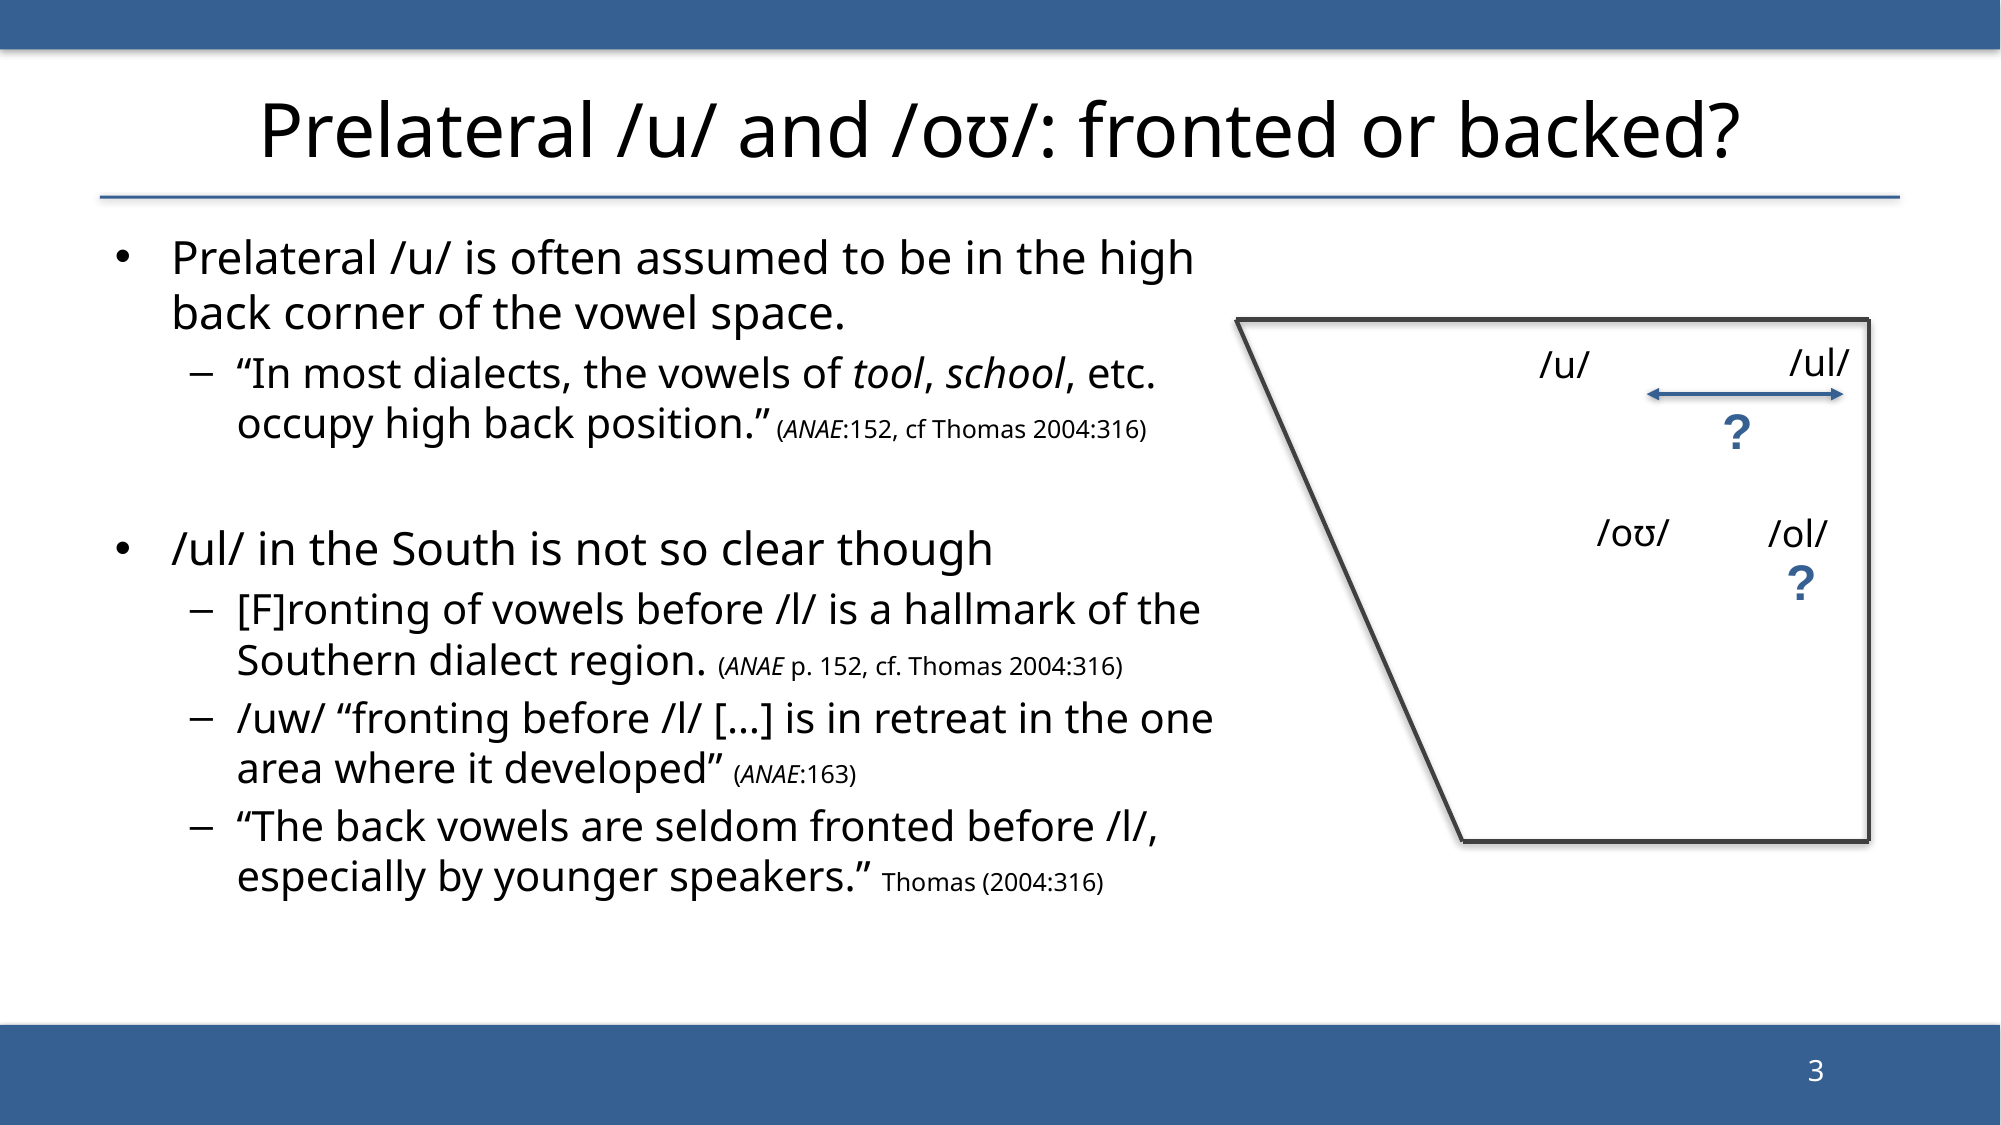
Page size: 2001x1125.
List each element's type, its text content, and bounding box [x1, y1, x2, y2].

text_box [1646, 392, 1844, 469]
list Prelateral /u/ is often assumed to be in the high back corner of the vowel space. “In most dialects, the vowels of tool, school, etc. occupy high back position.” (ANAE:152, cf Thomas 2004:316) /ul/ in the South is not so clear though [F]ronting of vowels before /l/ is a hallmark of the Southern dialect region. (ANAE p. 152, cf. Thomas 2004:316) /uw/ “fronting before /l/ […] is in retreat in the one area where it developed” (ANAE:163) “The back vowels are seldom fronted before /l/, especially by younger speakers.” Thomas (2004:316) [99, 220, 1259, 1005]
slide_number 3 [1793, 1042, 1900, 1103]
title Prelateral /u/ and /oʊ/: fronted or backed? [99, 60, 1900, 195]
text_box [1235, 319, 1870, 842]
